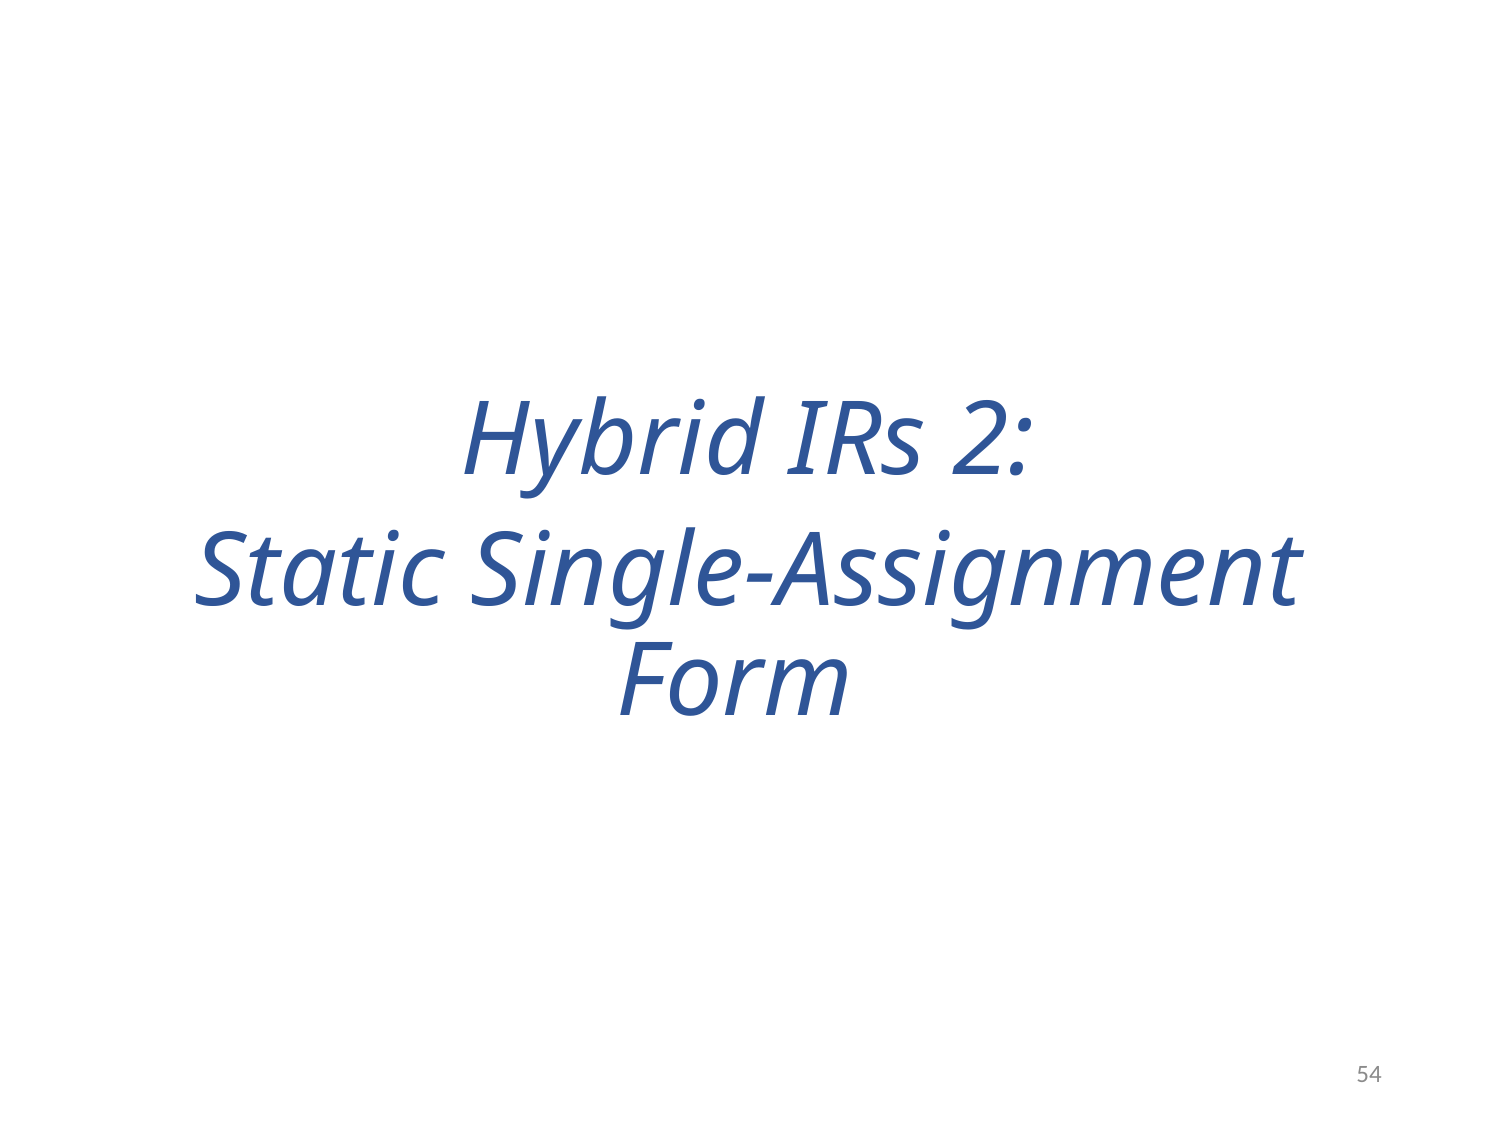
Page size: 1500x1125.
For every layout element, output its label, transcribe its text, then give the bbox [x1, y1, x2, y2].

slide_number 54 [1059, 1042, 1397, 1103]
title Hybrid IRs 2: Static Single-Assignment Form [48, 377, 1448, 747]
